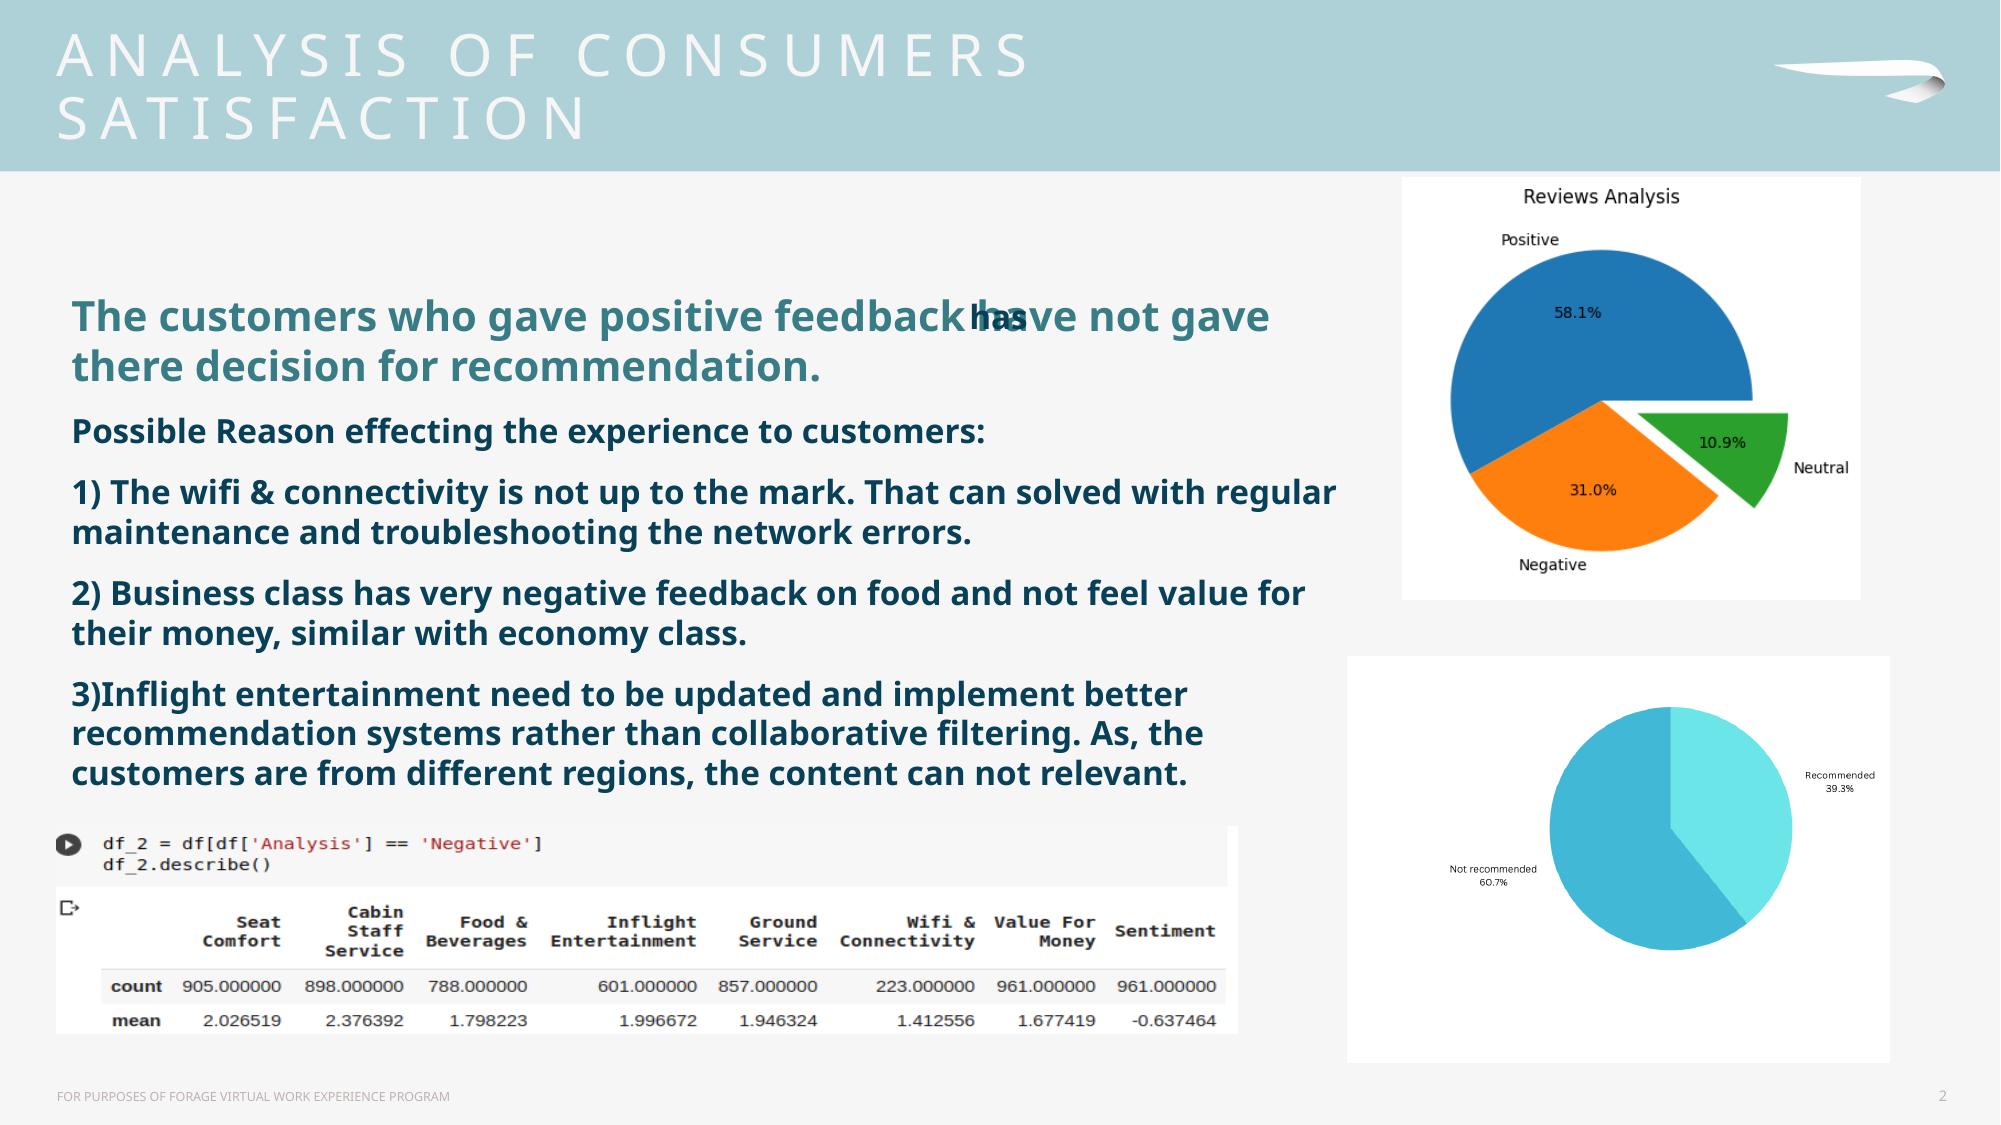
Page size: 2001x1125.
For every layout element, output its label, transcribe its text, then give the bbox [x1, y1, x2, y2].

picture [1347, 656, 1890, 1064]
list The customers who gave positive feedback have not gave there decision for recommendation. Possible Reason effecting the experience to customers: 1) The wifi & connectivity is not up to the mark. That can solved with regular maintenance and troubleshooting the network errors. 2) Business class has very negative feedback on food and not feel value for their money, similar with economy class. 3)Inflight entertainment need to be updated and implement better recommendation systems rather than collaborative filtering. As, the customers are from different regions, the content can not relevant. [56, 211, 1388, 857]
title Analysis of consumers satisfaction [56, 53, 1500, 126]
picture [1401, 176, 1861, 601]
picture [1773, 60, 1945, 103]
text_box has [954, 288, 1051, 342]
picture [56, 826, 1238, 1034]
